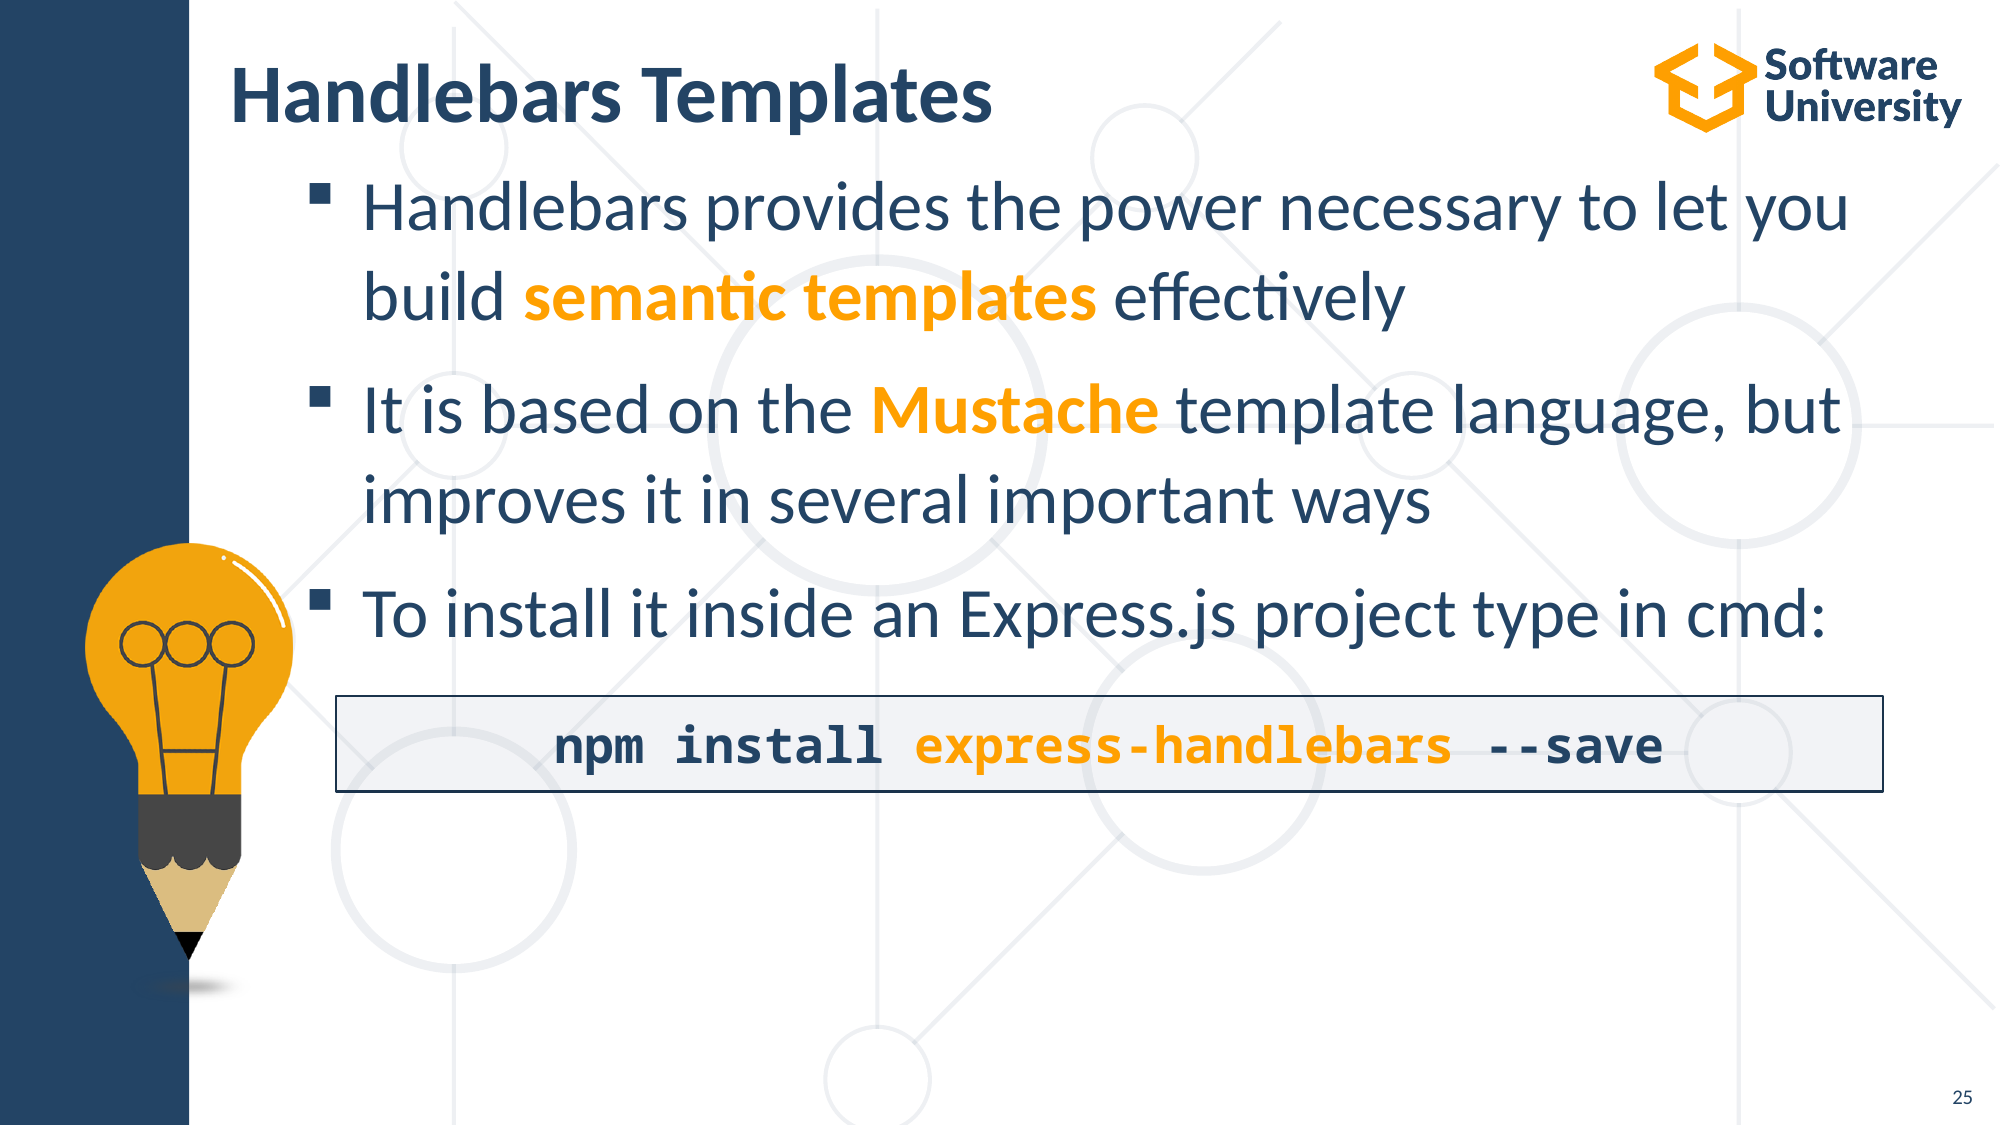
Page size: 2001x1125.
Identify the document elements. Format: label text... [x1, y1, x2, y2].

text_box npm install express-handlebars --save [335, 696, 1883, 792]
list Handlebars provides the power necessary to let you build semantic templates effectively It is based on the Mustache template language, but improves it in several important ways To install it inside an Express.js project type in cmd: [286, 149, 1933, 1071]
title Handlebars Templates [212, 16, 1628, 162]
picture [1641, 31, 1973, 145]
picture [85, 543, 286, 1003]
text_box 25 [1927, 1067, 1989, 1117]
